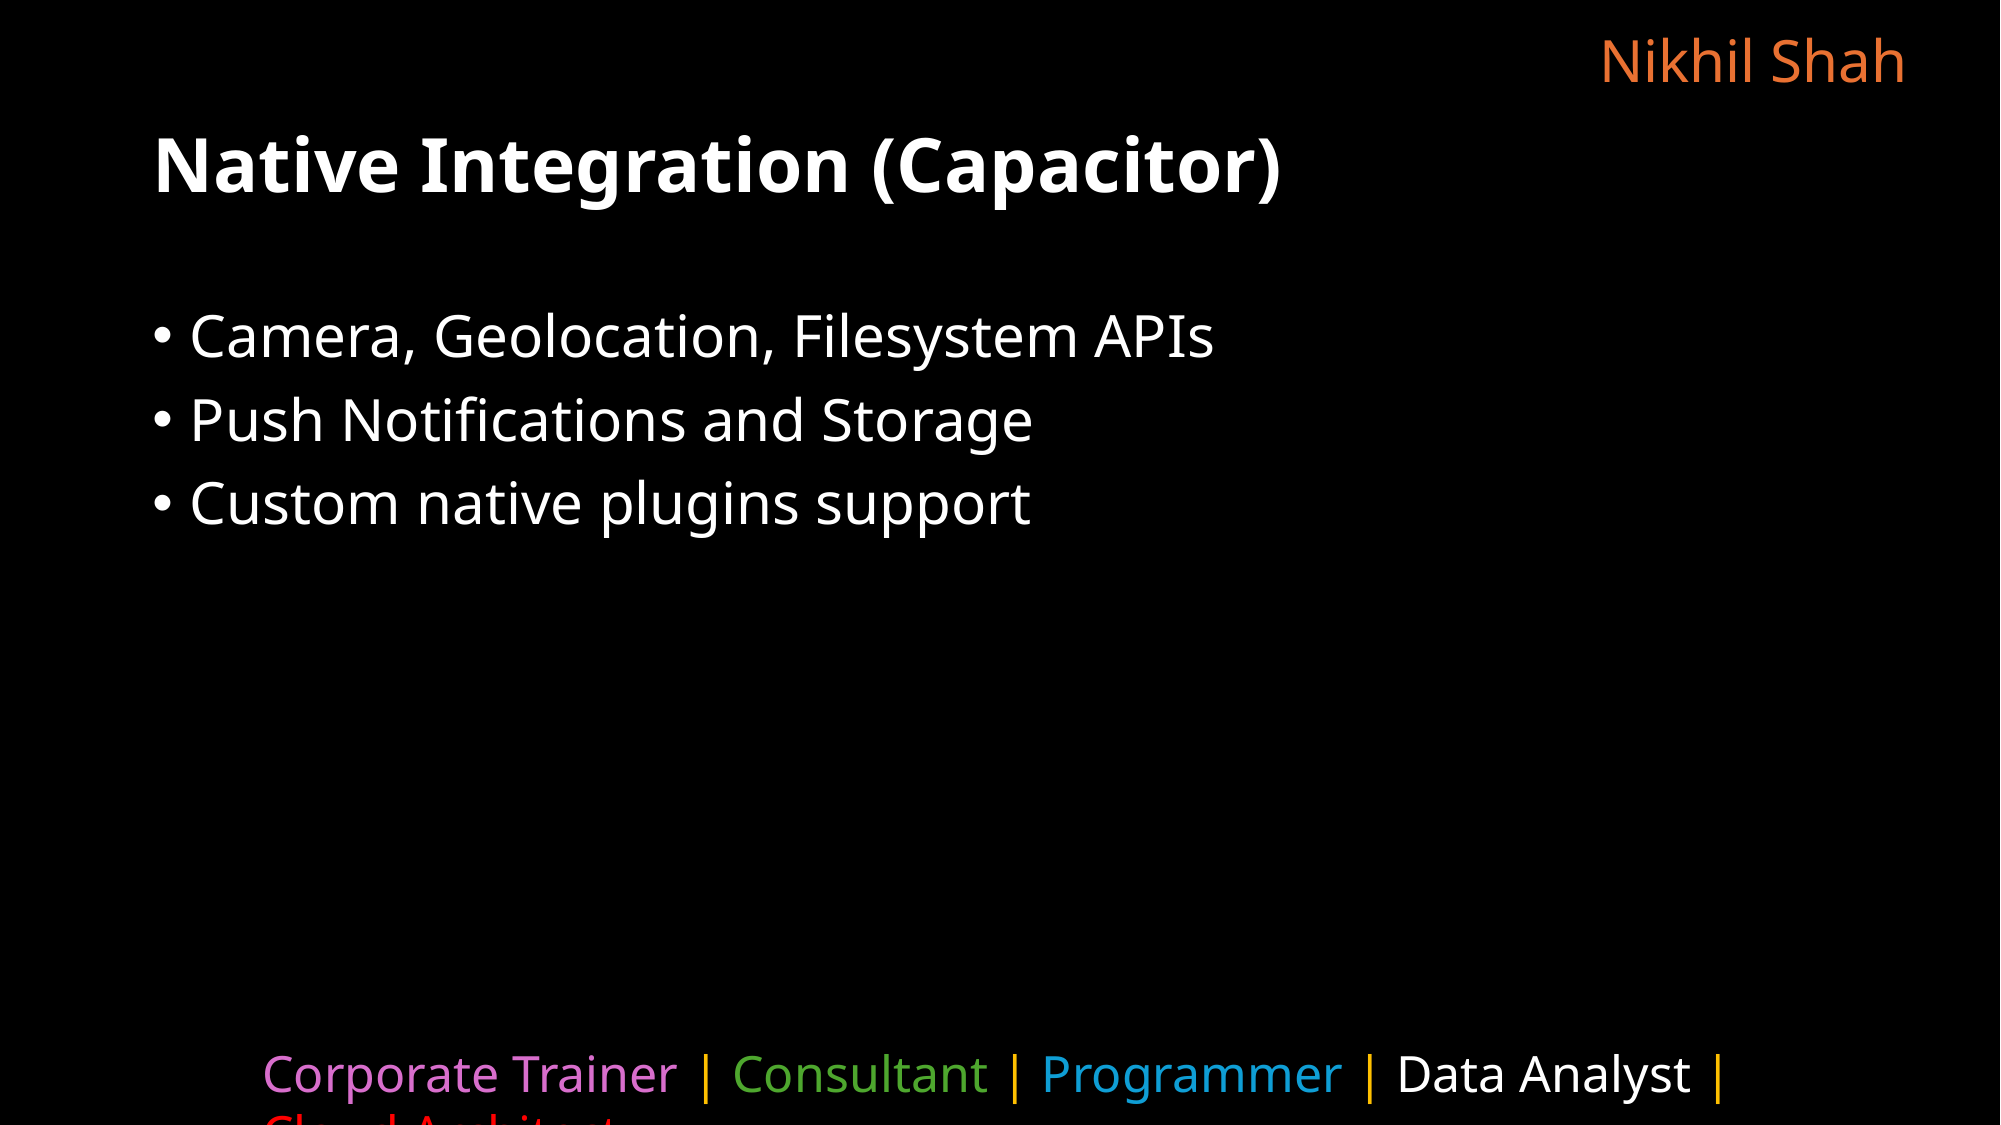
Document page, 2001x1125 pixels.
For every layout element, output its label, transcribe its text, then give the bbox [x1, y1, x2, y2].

title Native Integration (Capacitor) [137, 59, 1863, 278]
list Camera, Geolocation, Filesystem APIs Push Notifications and Storage Custom native plugins support [137, 299, 1863, 1014]
